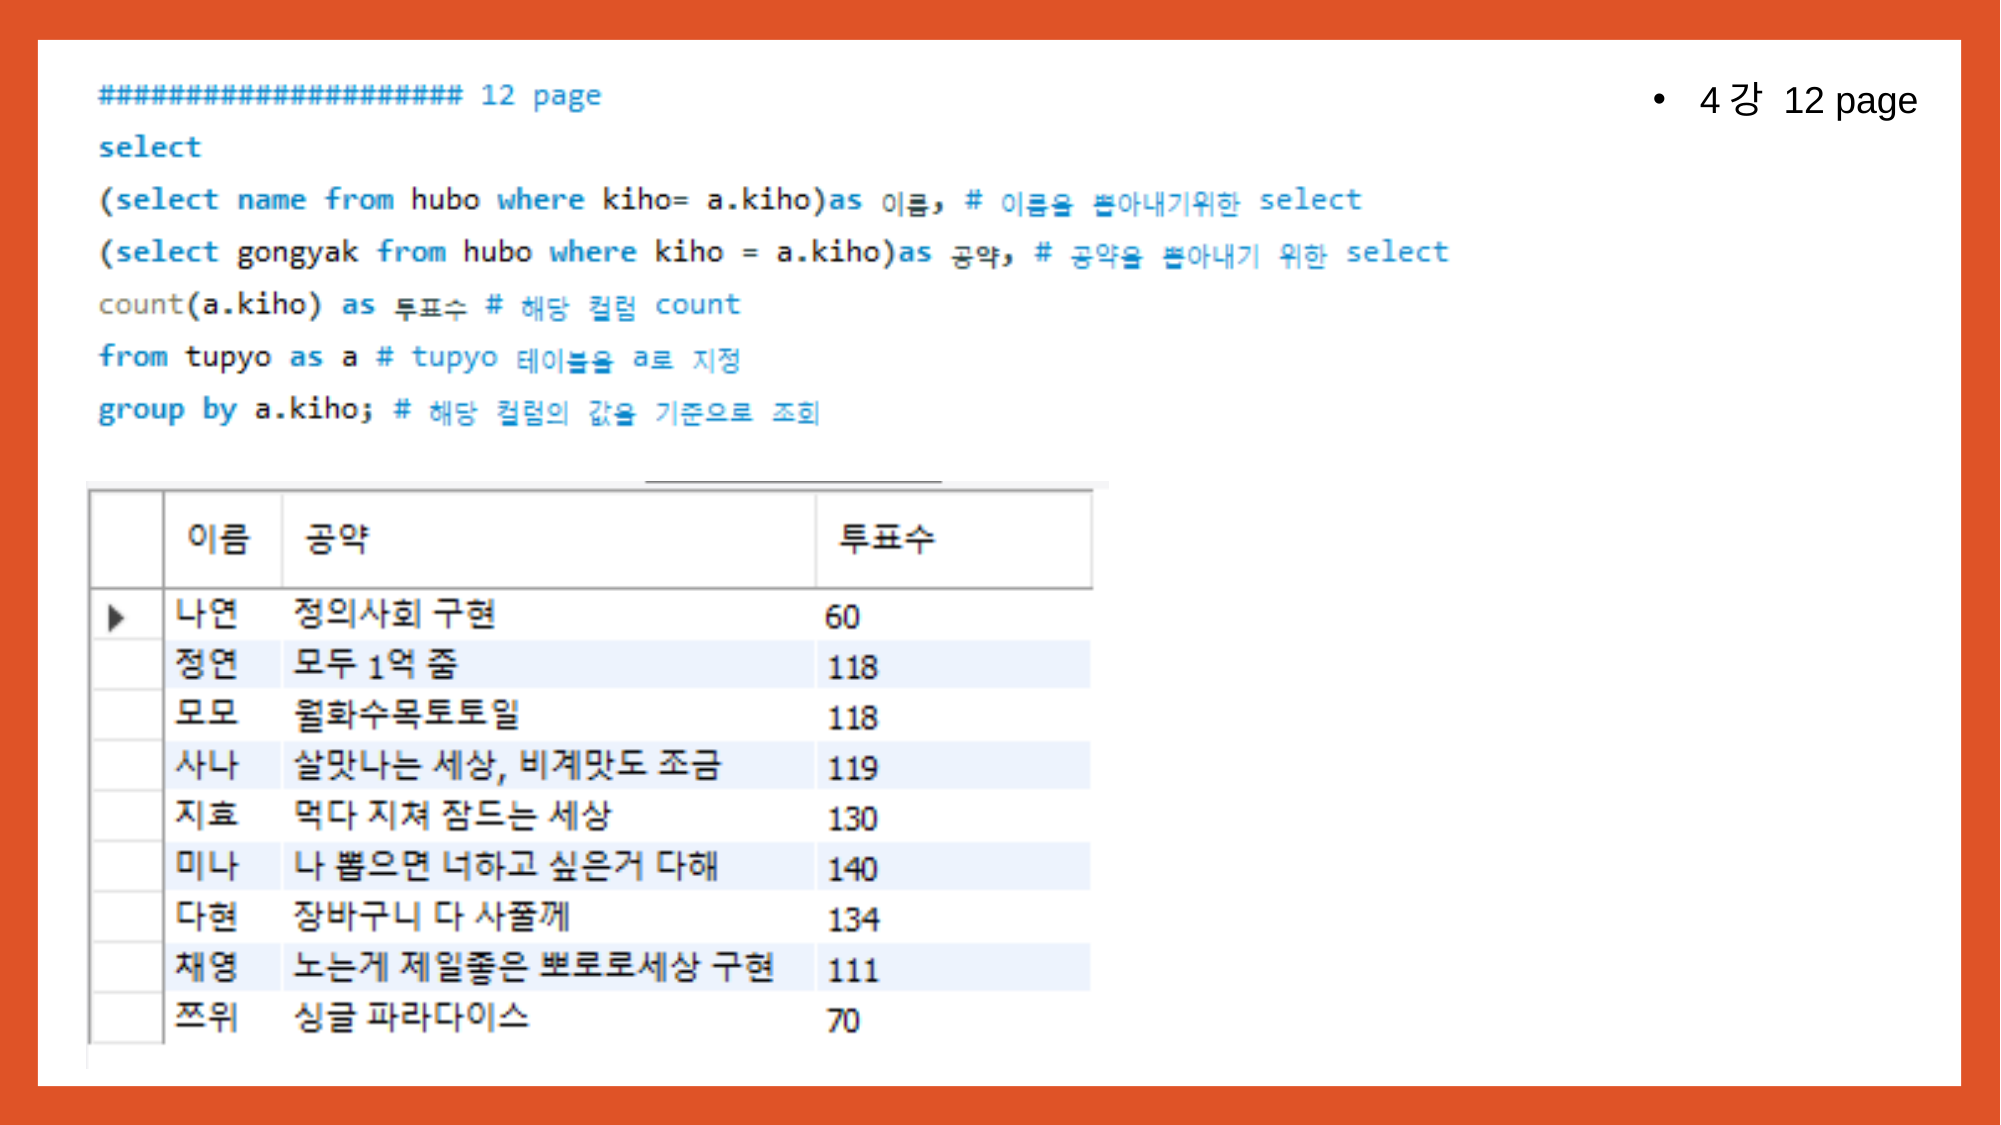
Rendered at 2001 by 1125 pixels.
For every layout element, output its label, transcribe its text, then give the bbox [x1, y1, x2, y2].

text_box 4강 12 page [1638, 68, 1939, 129]
picture [86, 480, 1110, 1069]
picture [85, 68, 1465, 439]
